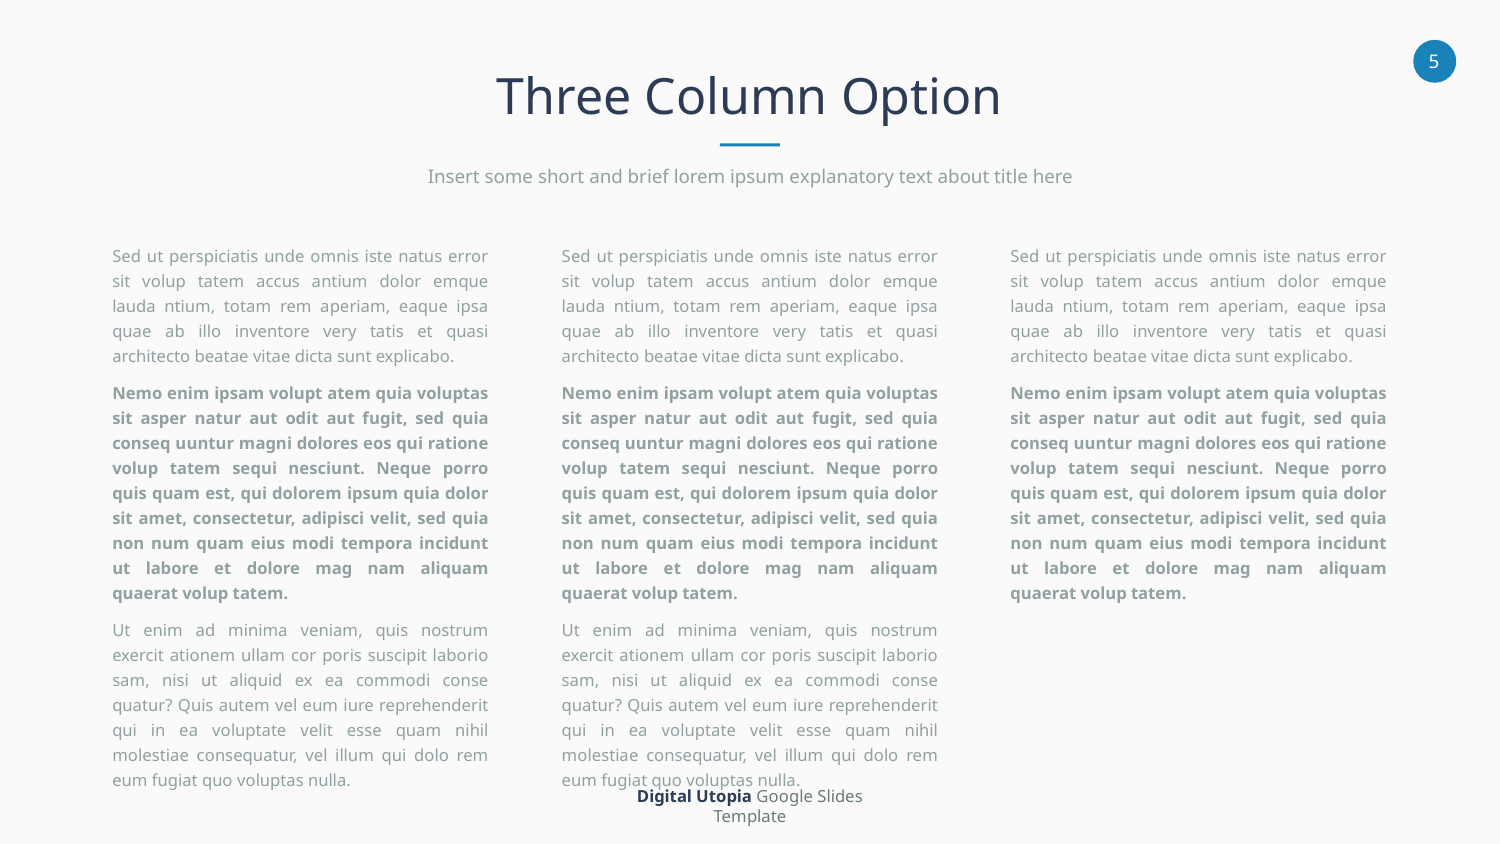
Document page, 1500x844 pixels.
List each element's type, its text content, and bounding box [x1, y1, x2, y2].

text_box Sed ut perspiciatis unde omnis iste natus error sit volup tatem accus antium dolor emque lauda ntium, totam rem aperiam, eaque ipsa quae ab illo inventore very tatis et quasi architecto beatae vitae dicta sunt explicabo. Nemo enim ipsam volupt atem quia voluptas sit asper natur aut odit aut fugit, sed quia conseq uuntur magni dolores eos qui ratione volup tatem sequi nesciunt. Neque porro quis quam est, qui dolorem ipsum quia dolor sit amet, consectetur, adipisci velit, sed quia non num quam eius modi tempora incidunt ut labore et dolore mag nam aliquam quaerat volup tatem. Ut enim ad minima veniam, quis nostrum exercit ationem ullam cor poris suscipit laborio sam, nisi ut aliquid ex ea commodi conse quatur? Quis autem vel eum iure reprehenderit qui in ea voluptate velit esse quam nihil molestiae consequatur, vel illum qui dolo rem eum fugiat quo voluptas nulla. [112, 241, 490, 746]
list Three Column Option [112, 64, 1388, 131]
list Insert some short and brief lorem ipsum explanatory text about title here [112, 164, 1388, 190]
text_box Sed ut perspiciatis unde omnis iste natus error sit volup tatem accus antium dolor emque lauda ntium, totam rem aperiam, eaque ipsa quae ab illo inventore very tatis et quasi architecto beatae vitae dicta sunt explicabo. Nemo enim ipsam volupt atem quia voluptas sit asper natur aut odit aut fugit, sed quia conseq uuntur magni dolores eos qui ratione volup tatem sequi nesciunt. Neque porro quis quam est, qui dolorem ipsum quia dolor sit amet, consectetur, adipisci velit, sed quia non num quam eius modi tempora incidunt ut labore et dolore mag nam aliquam quaerat volup tatem. Ut enim ad minima veniam, quis nostrum exercit ationem ullam cor poris suscipit laborio sam, nisi ut aliquid ex ea commodi conse quatur? Quis autem vel eum iure reprehenderit qui in ea voluptate velit esse quam nihil molestiae consequatur, vel illum qui dolo rem eum fugiat quo voluptas nulla. [561, 241, 939, 746]
text_box Sed ut perspiciatis unde omnis iste natus error sit volup tatem accus antium dolor emque lauda ntium, totam rem aperiam, eaque ipsa quae ab illo inventore very tatis et quasi architecto beatae vitae dicta sunt explicabo. Nemo enim ipsam volupt atem quia voluptas sit asper natur aut odit aut fugit, sed quia conseq uuntur magni dolores eos qui ratione volup tatem sequi nesciunt. Neque porro quis quam est, qui dolorem ipsum quia dolor sit amet, consectetur, adipisci velit, sed quia non num quam eius modi tempora incidunt ut labore et dolore mag nam aliquam quaerat volup tatem. [1010, 241, 1388, 580]
